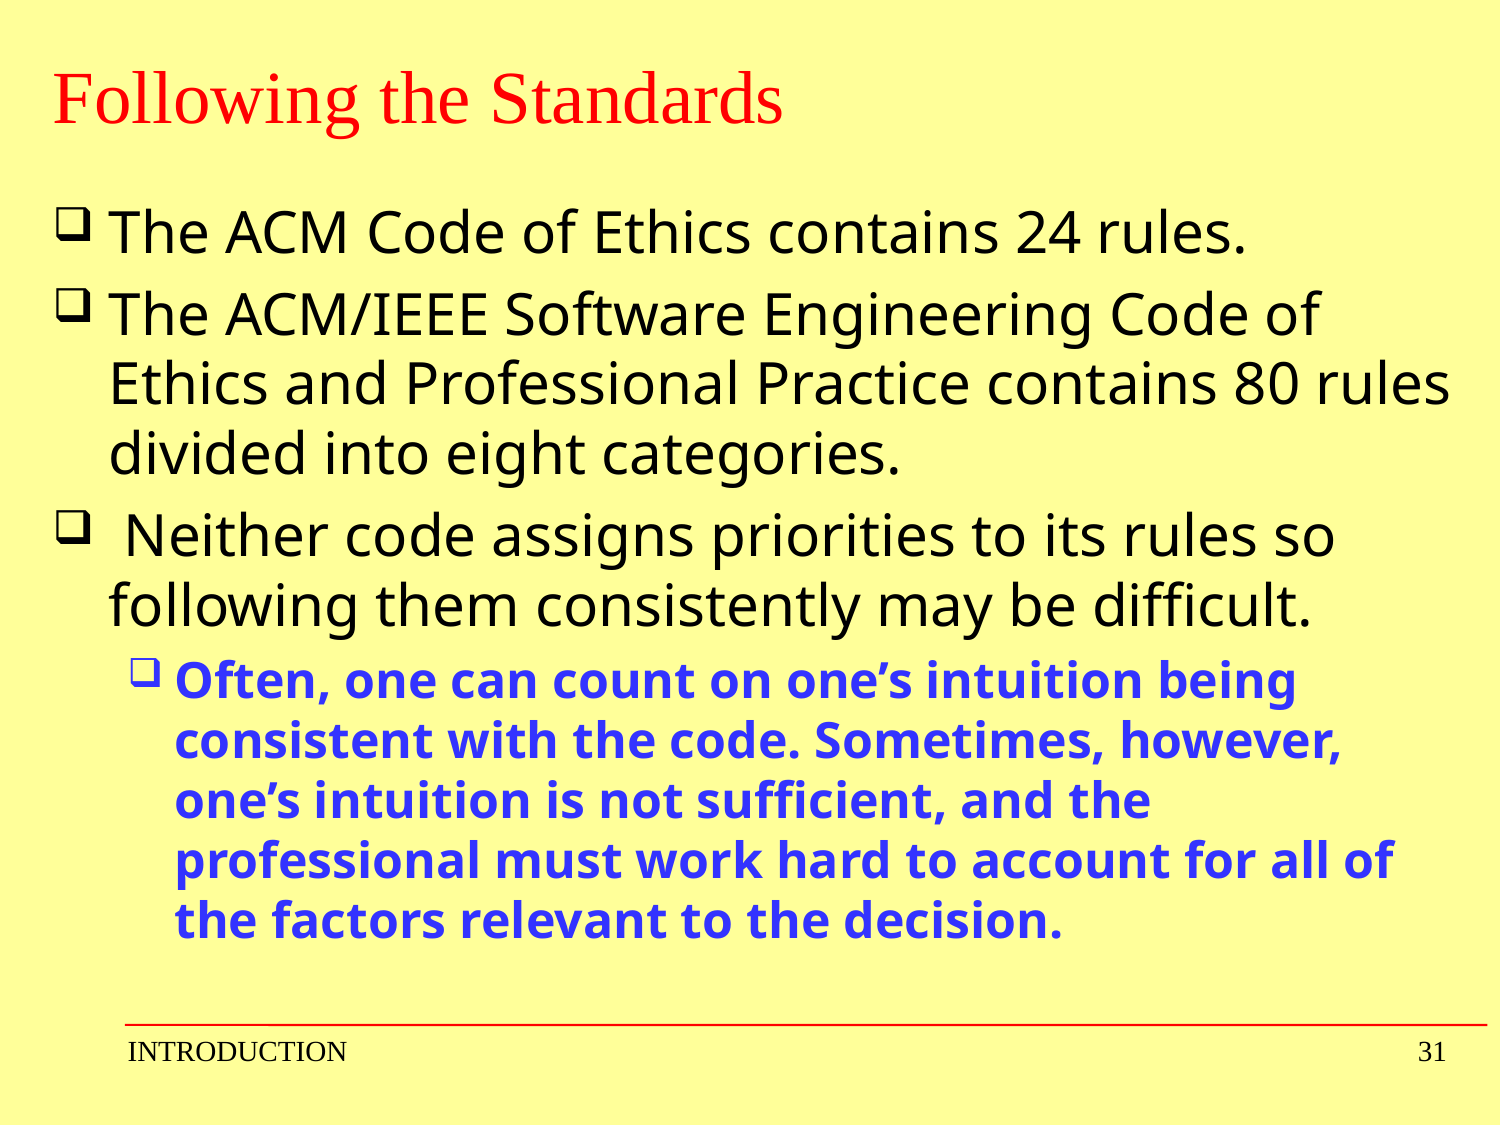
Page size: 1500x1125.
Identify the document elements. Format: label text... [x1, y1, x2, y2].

slide_number INTRODUCTION [112, 1024, 501, 1101]
list The ACM Code of Ethics contains 24 rules. The ACM/IEEE Software Engineering Code of Ethics and Professional Practice contains 80 rules divided into eight categories. Neither code assigns priorities to its rules so following them consistently may be difficult. Often, one can count on one’s intuition being consistent with the code. Sometimes, however, one’s intuition is not sufficient, and the professional must work hard to account for all of the factors relevant to the decision. [37, 187, 1476, 963]
slide_number 31 [1149, 1024, 1463, 1101]
title Following the Standards [37, 0, 1313, 187]
